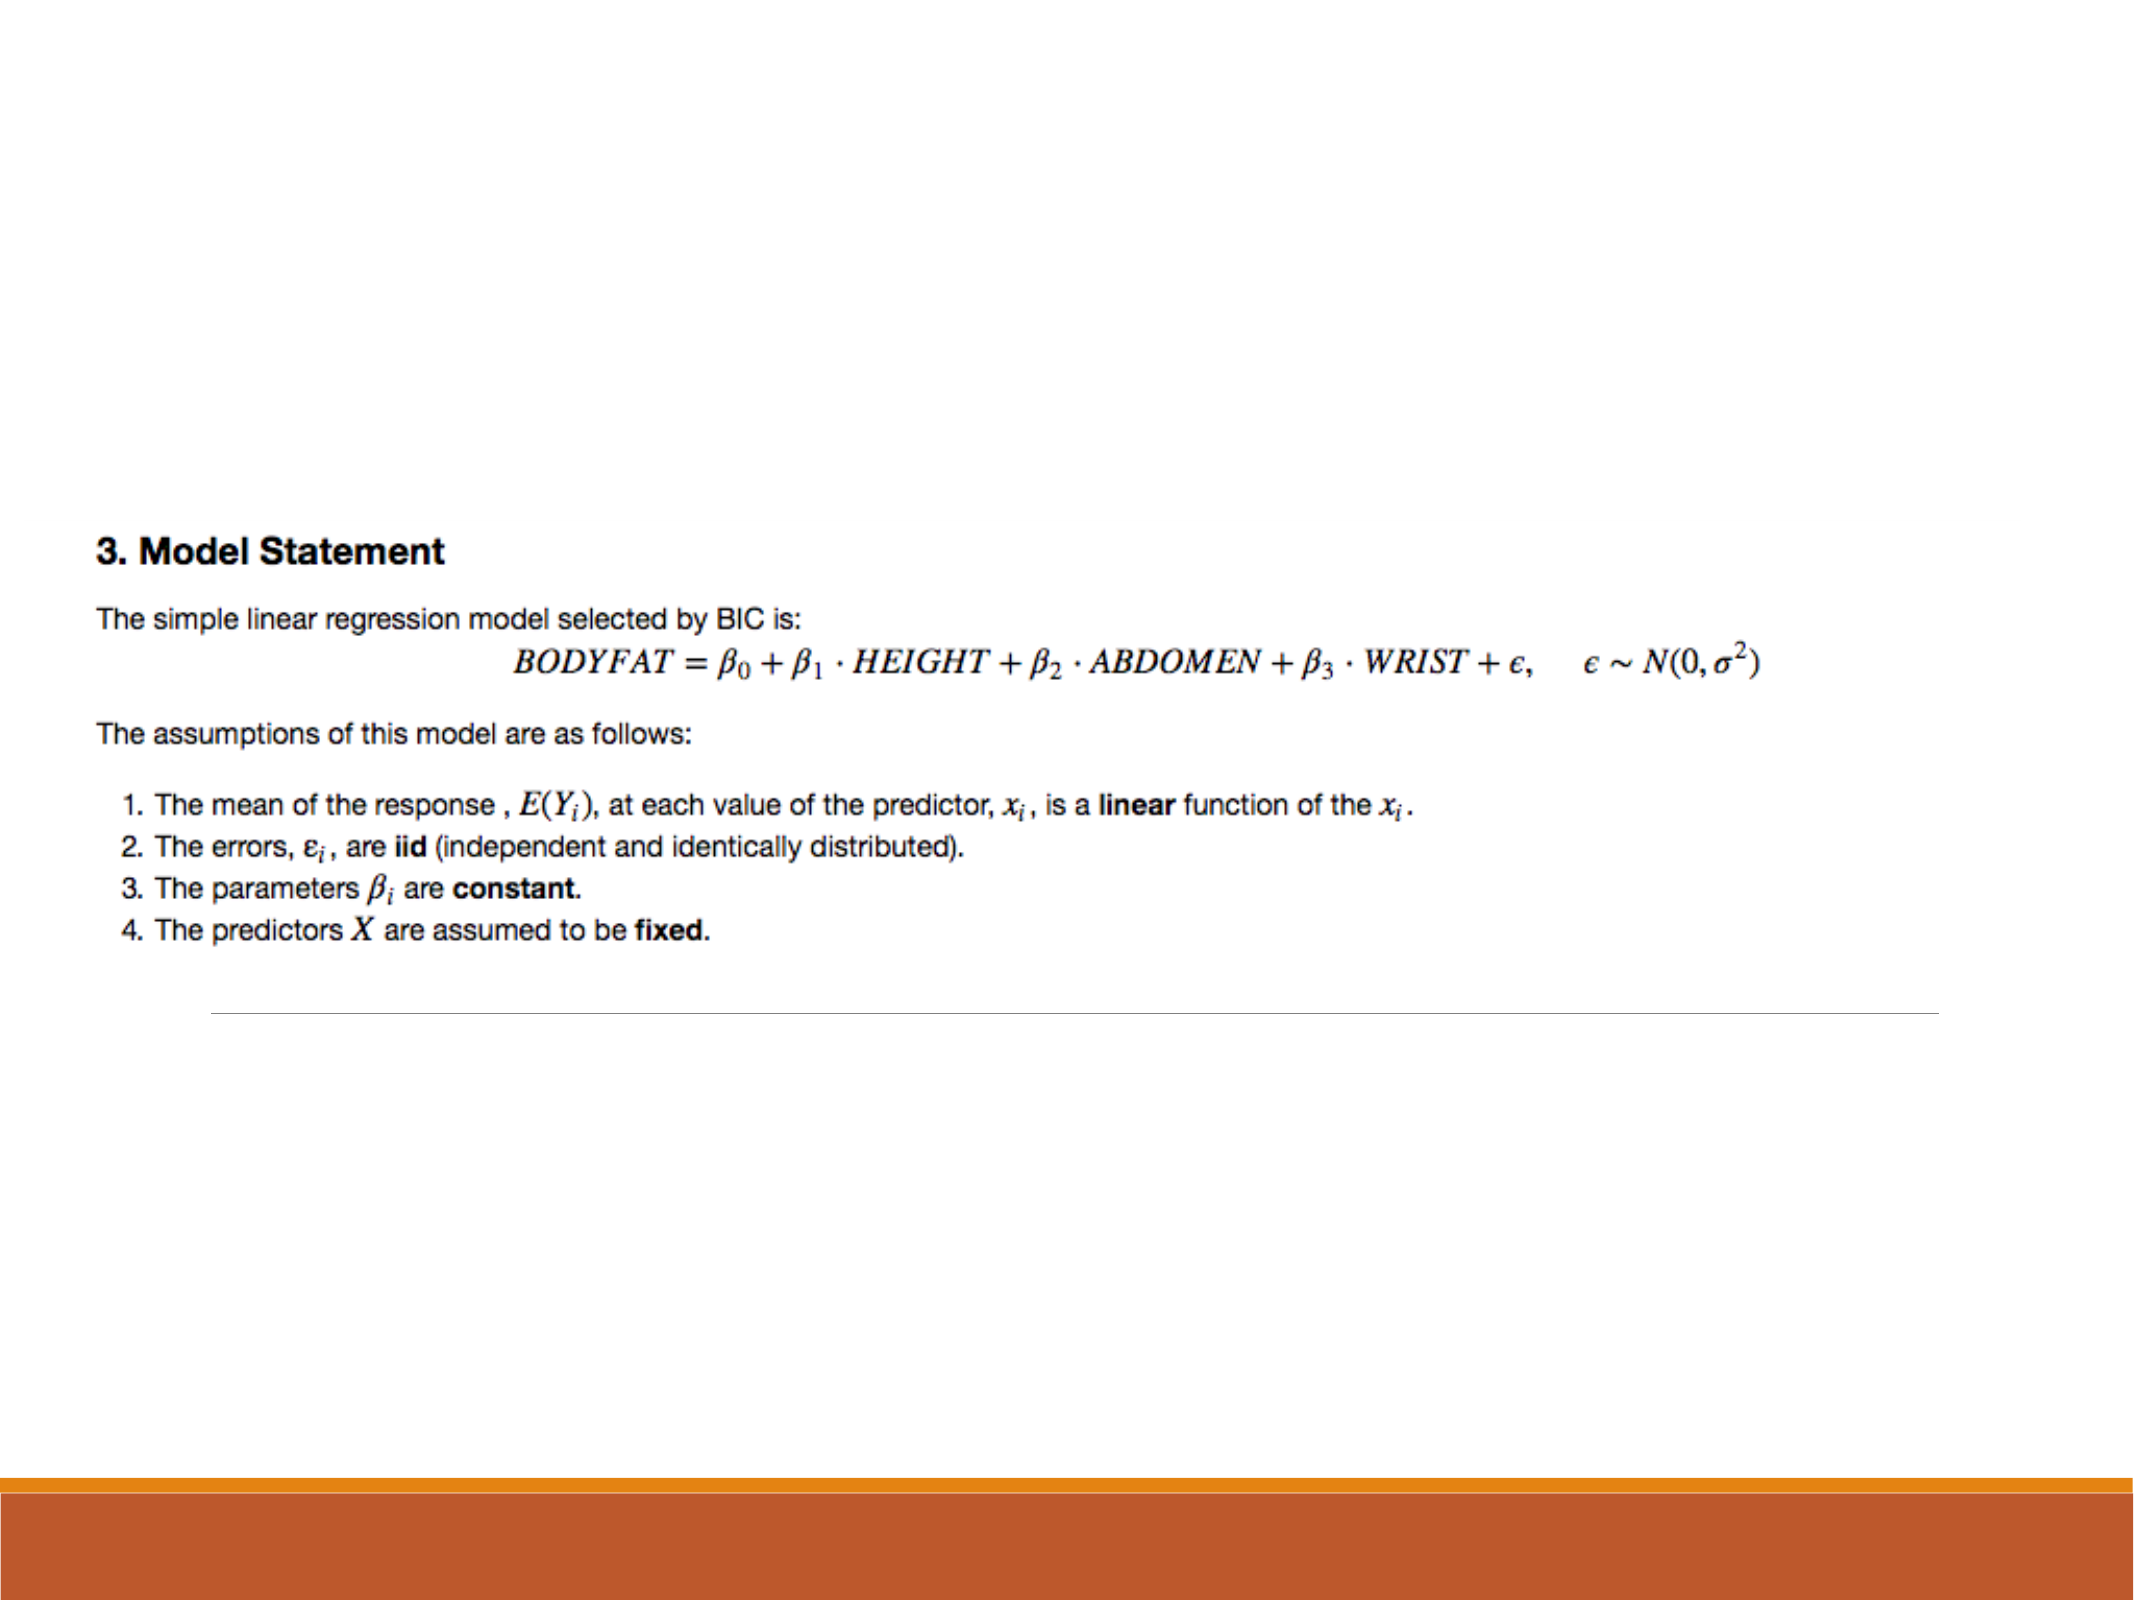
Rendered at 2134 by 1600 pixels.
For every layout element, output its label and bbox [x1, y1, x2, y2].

picture [24, 519, 2022, 971]
